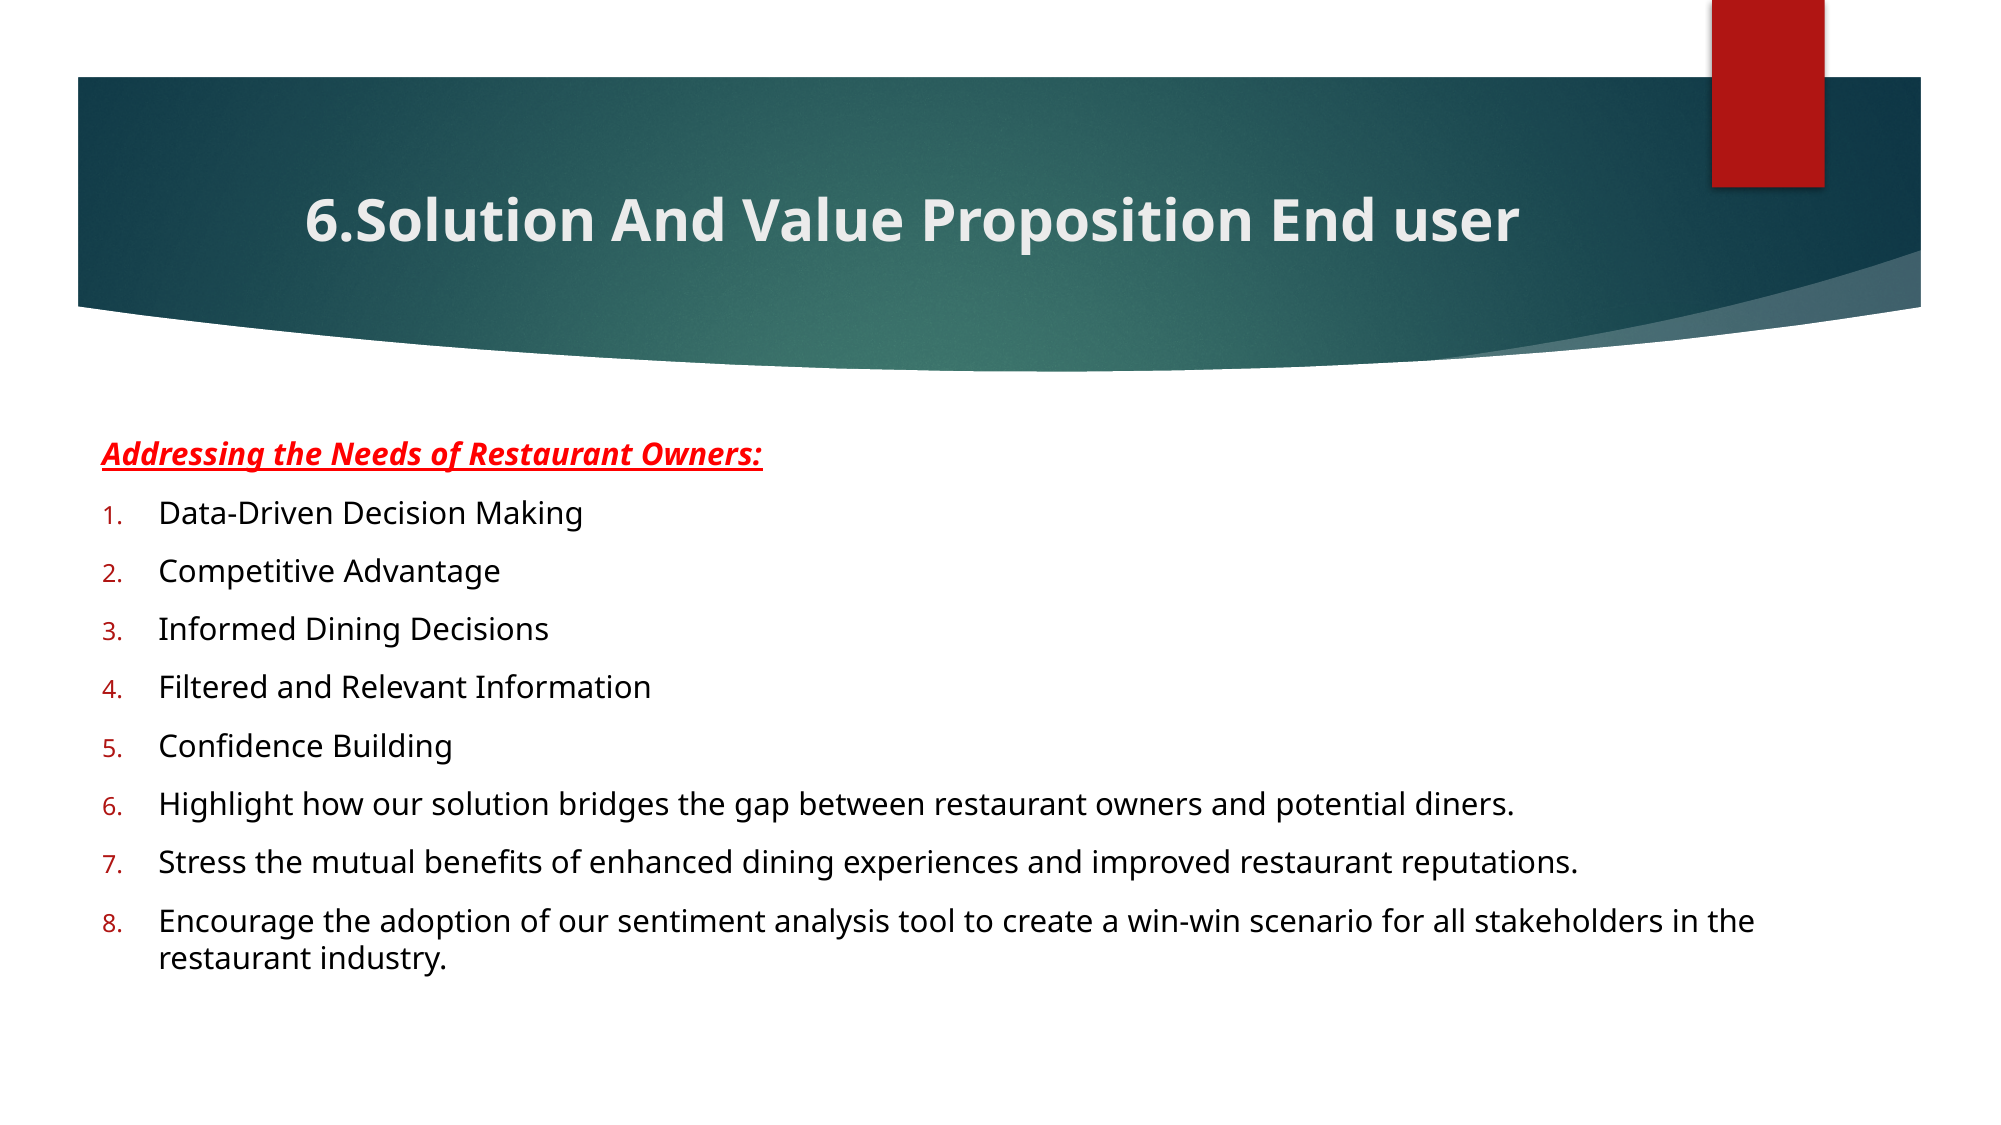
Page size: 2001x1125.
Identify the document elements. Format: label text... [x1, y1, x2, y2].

list Addressing the Needs of Restaurant Owners: Data-Driven Decision Making Competitive Advantage Informed Dining Decisions Filtered and Relevant Information Confidence Building Highlight how our solution bridges the gap between restaurant owners and potential diners. Stress the mutual benefits of enhanced dining experiences and improved restaurant reputations. Encourage the adoption of our sentiment analysis tool to create a win-win scenario for all stakeholders in the restaurant industry. [87, 427, 1930, 988]
title 6.Solution And Value Proposition End user [189, 159, 1638, 276]
